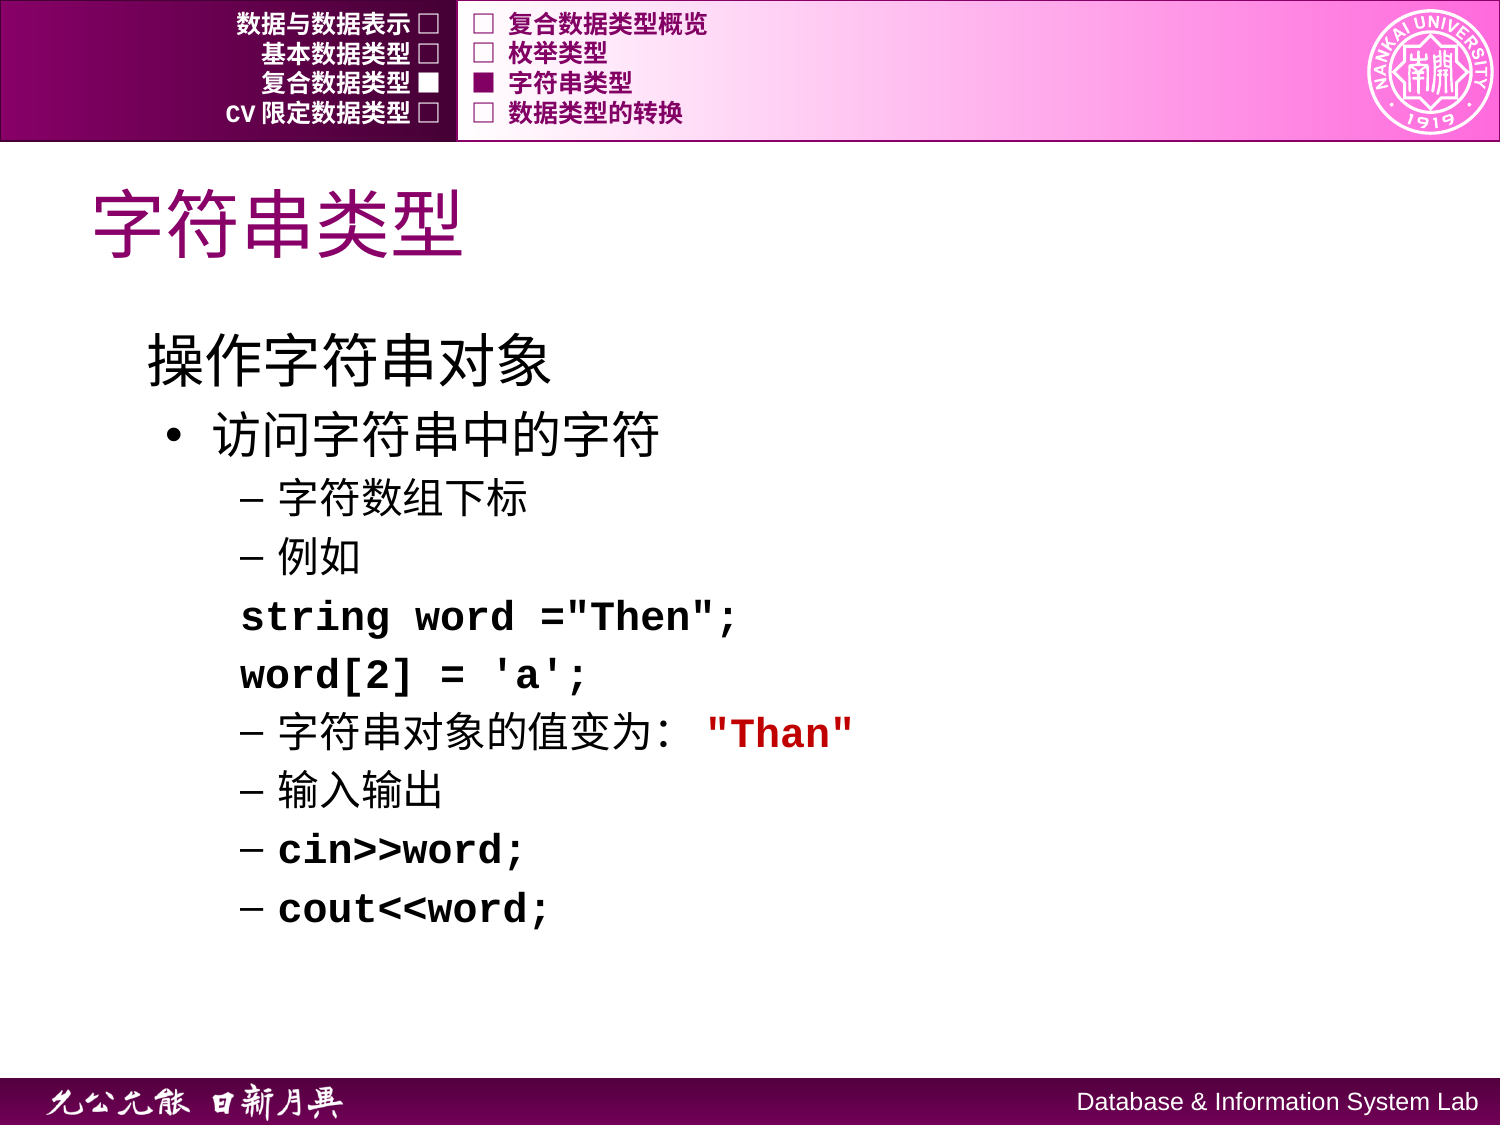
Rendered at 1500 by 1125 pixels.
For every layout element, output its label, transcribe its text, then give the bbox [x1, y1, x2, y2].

list 操作字符串对象 访问字符串中的字符 字符数组下标 例如 string word ="Then"; word[2] = 'a'; 字符串对象的值变为："Than" 输入输出 cin>>word; cout<<word; [74, 316, 1426, 1055]
text_box CV限定数据类型 □ [0, 95, 455, 129]
text_box □ 枚举类型 [455, 36, 1361, 66]
text_box 复合数据类型 ■ [0, 66, 455, 95]
text_box 数据与数据表示 □ [0, 7, 455, 36]
text_box 基本数据类型 □ [0, 36, 455, 66]
text_box □ 数据类型的转换 [455, 95, 1361, 129]
text_box ■ 字符串类型 [455, 66, 1361, 95]
picture [35, 1081, 356, 1122]
text_box □ 复合数据类型概览 [455, 7, 1361, 36]
title 字符串类型 [74, 163, 1426, 282]
